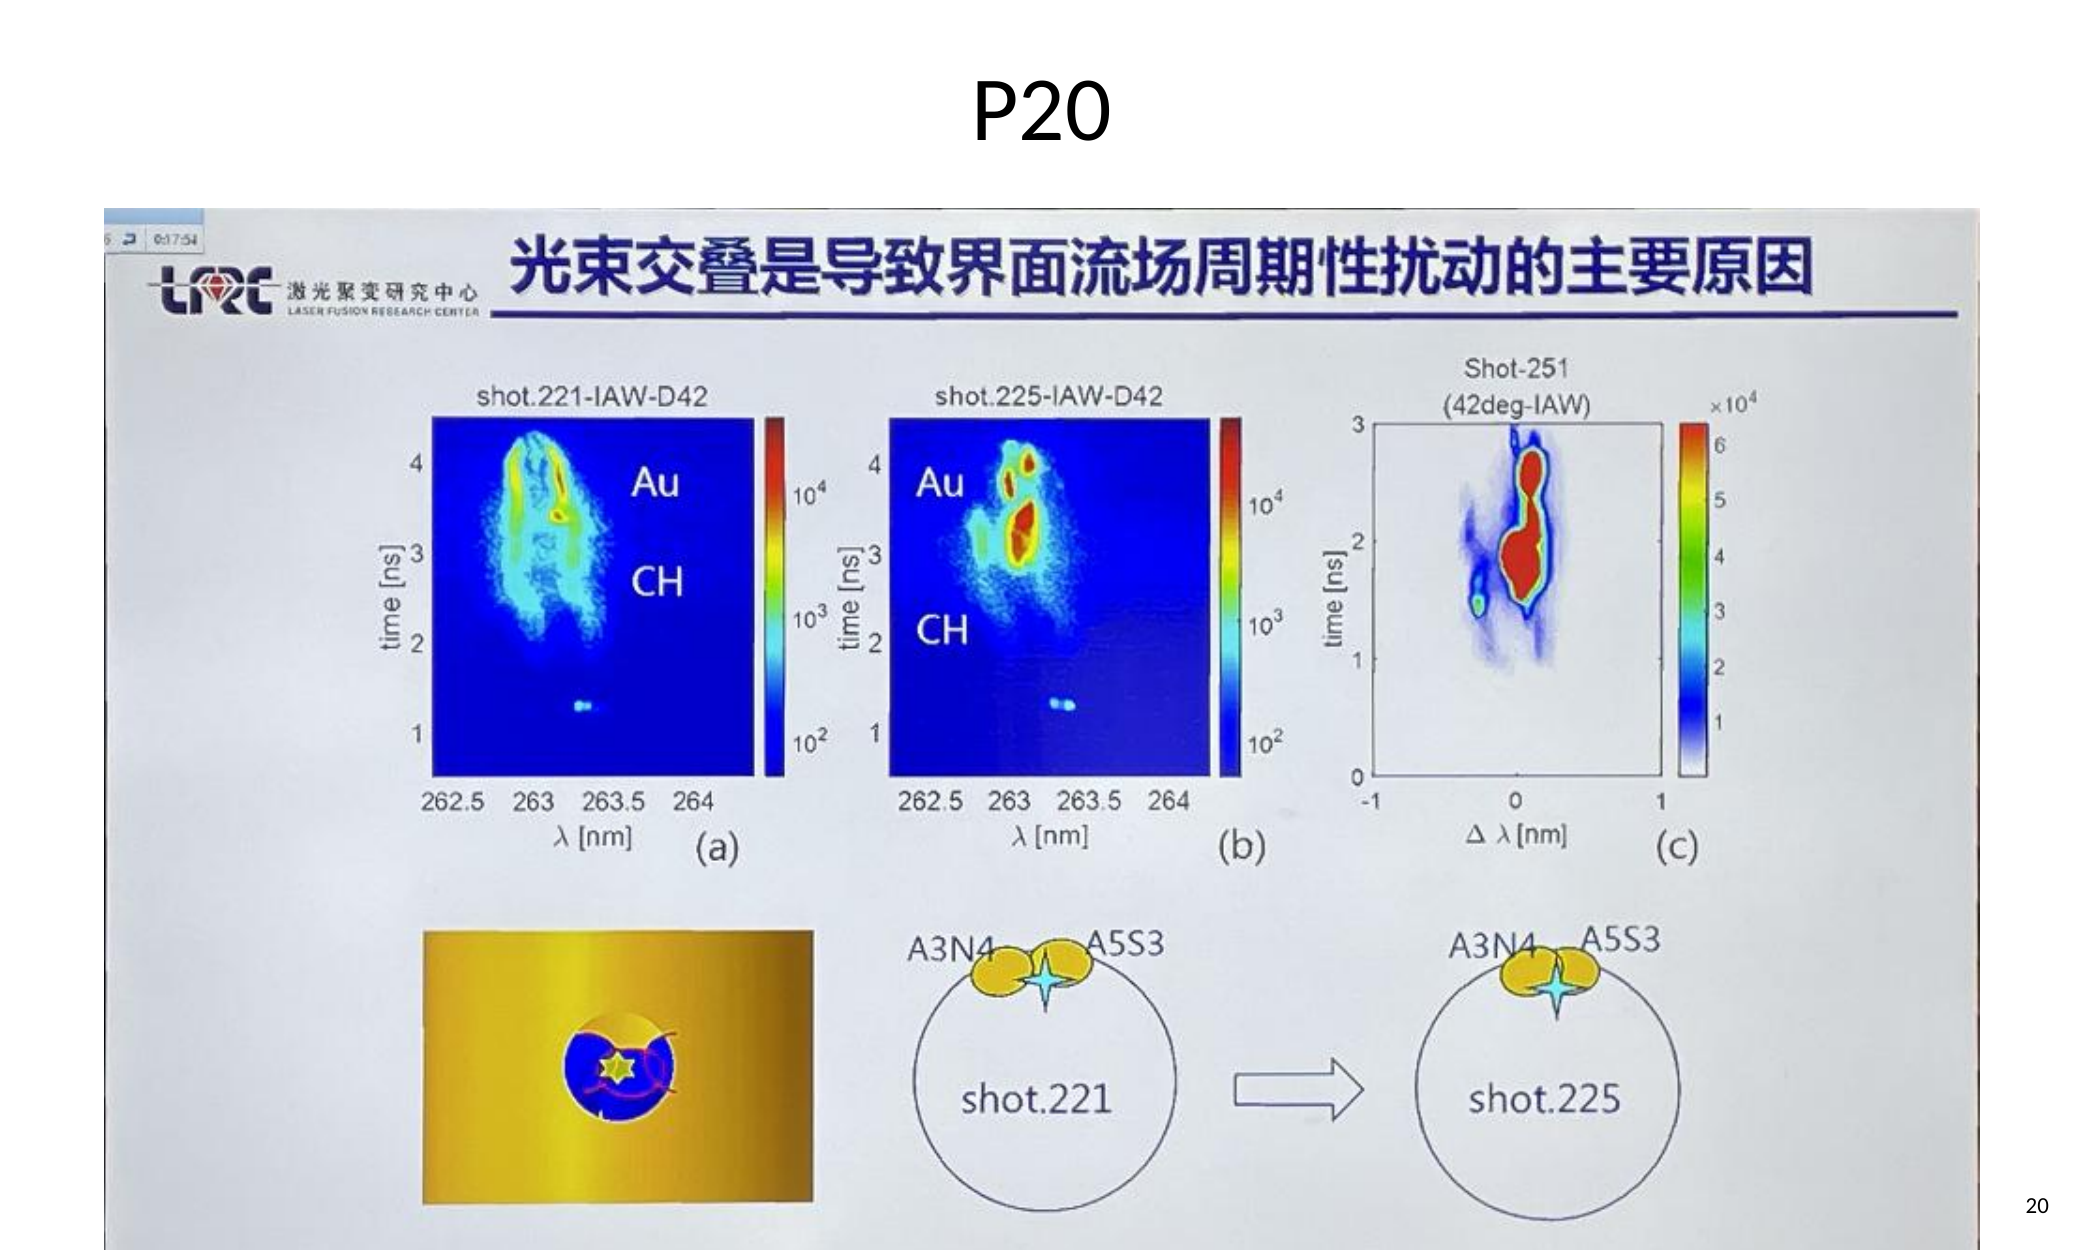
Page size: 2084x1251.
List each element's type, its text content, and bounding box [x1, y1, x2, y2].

text_box 20 [2010, 1183, 2064, 1226]
picture [103, 208, 1980, 1250]
